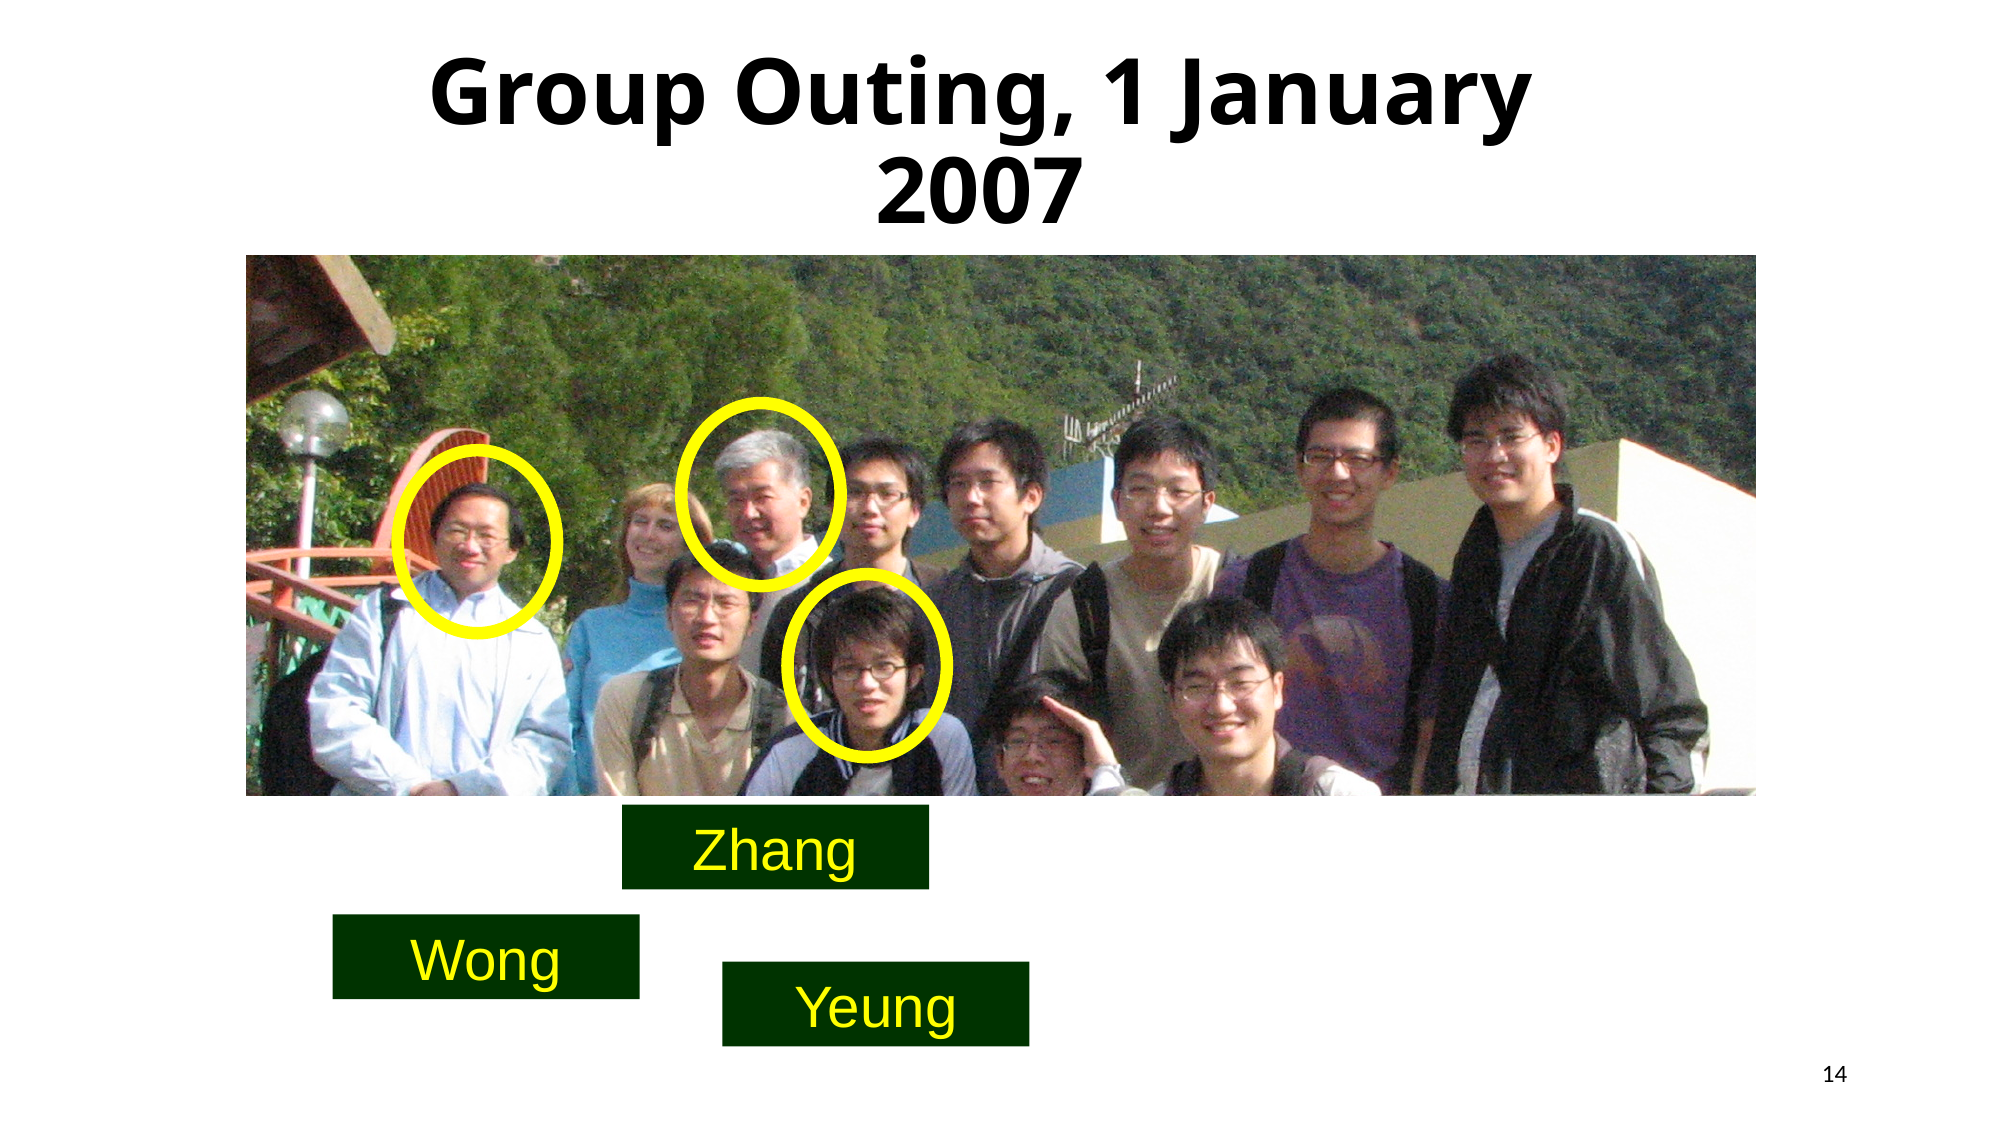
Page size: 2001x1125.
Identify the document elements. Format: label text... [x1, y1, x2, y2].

slide_number 14 [1412, 1042, 1863, 1103]
text_box Zhang [622, 804, 930, 890]
title Group Outing, 1 January 2007 [305, 75, 1656, 215]
text_box Yeung [722, 961, 1030, 1047]
text_box Wong [332, 914, 640, 1000]
picture [245, 255, 1756, 796]
